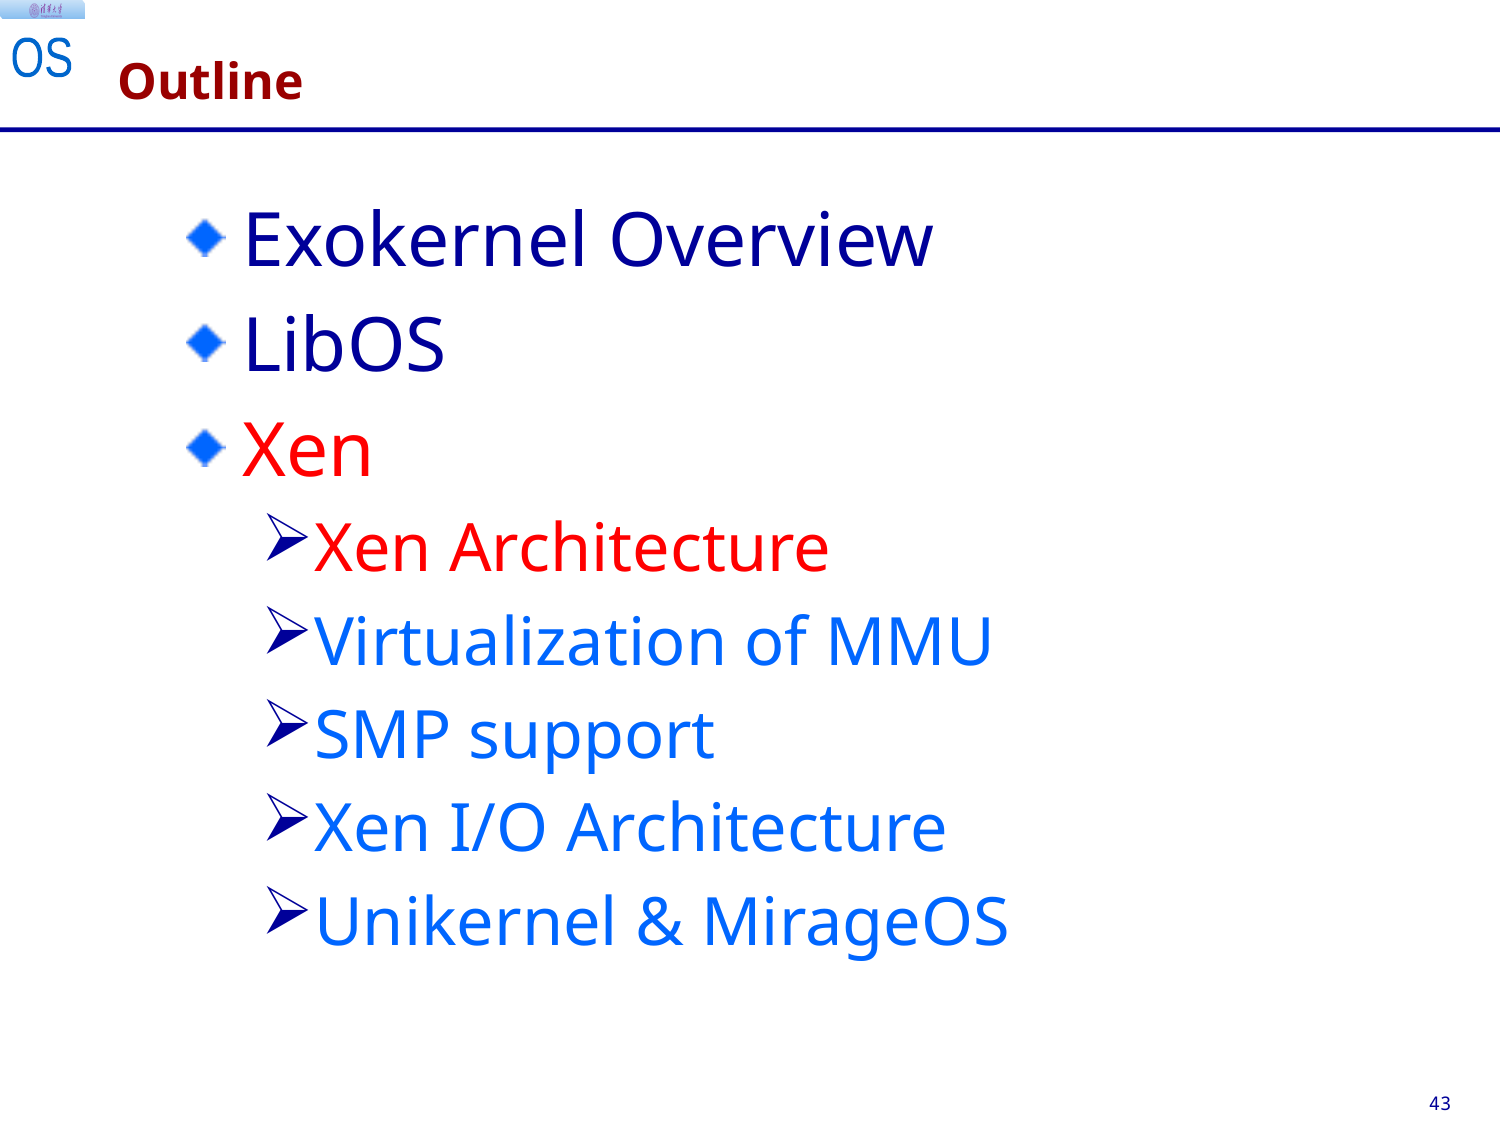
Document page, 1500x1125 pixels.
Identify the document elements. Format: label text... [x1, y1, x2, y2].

picture [186, 217, 226, 257]
list Exokernel Overview LibOS Xen Xen Architecture Virtualization of MMU SMP support Xen I/O Architecture Unikernel & MirageOS [170, 183, 1389, 1057]
picture [0, 0, 85, 19]
title Outline [102, 18, 1409, 118]
picture [186, 322, 226, 362]
picture [186, 427, 226, 467]
